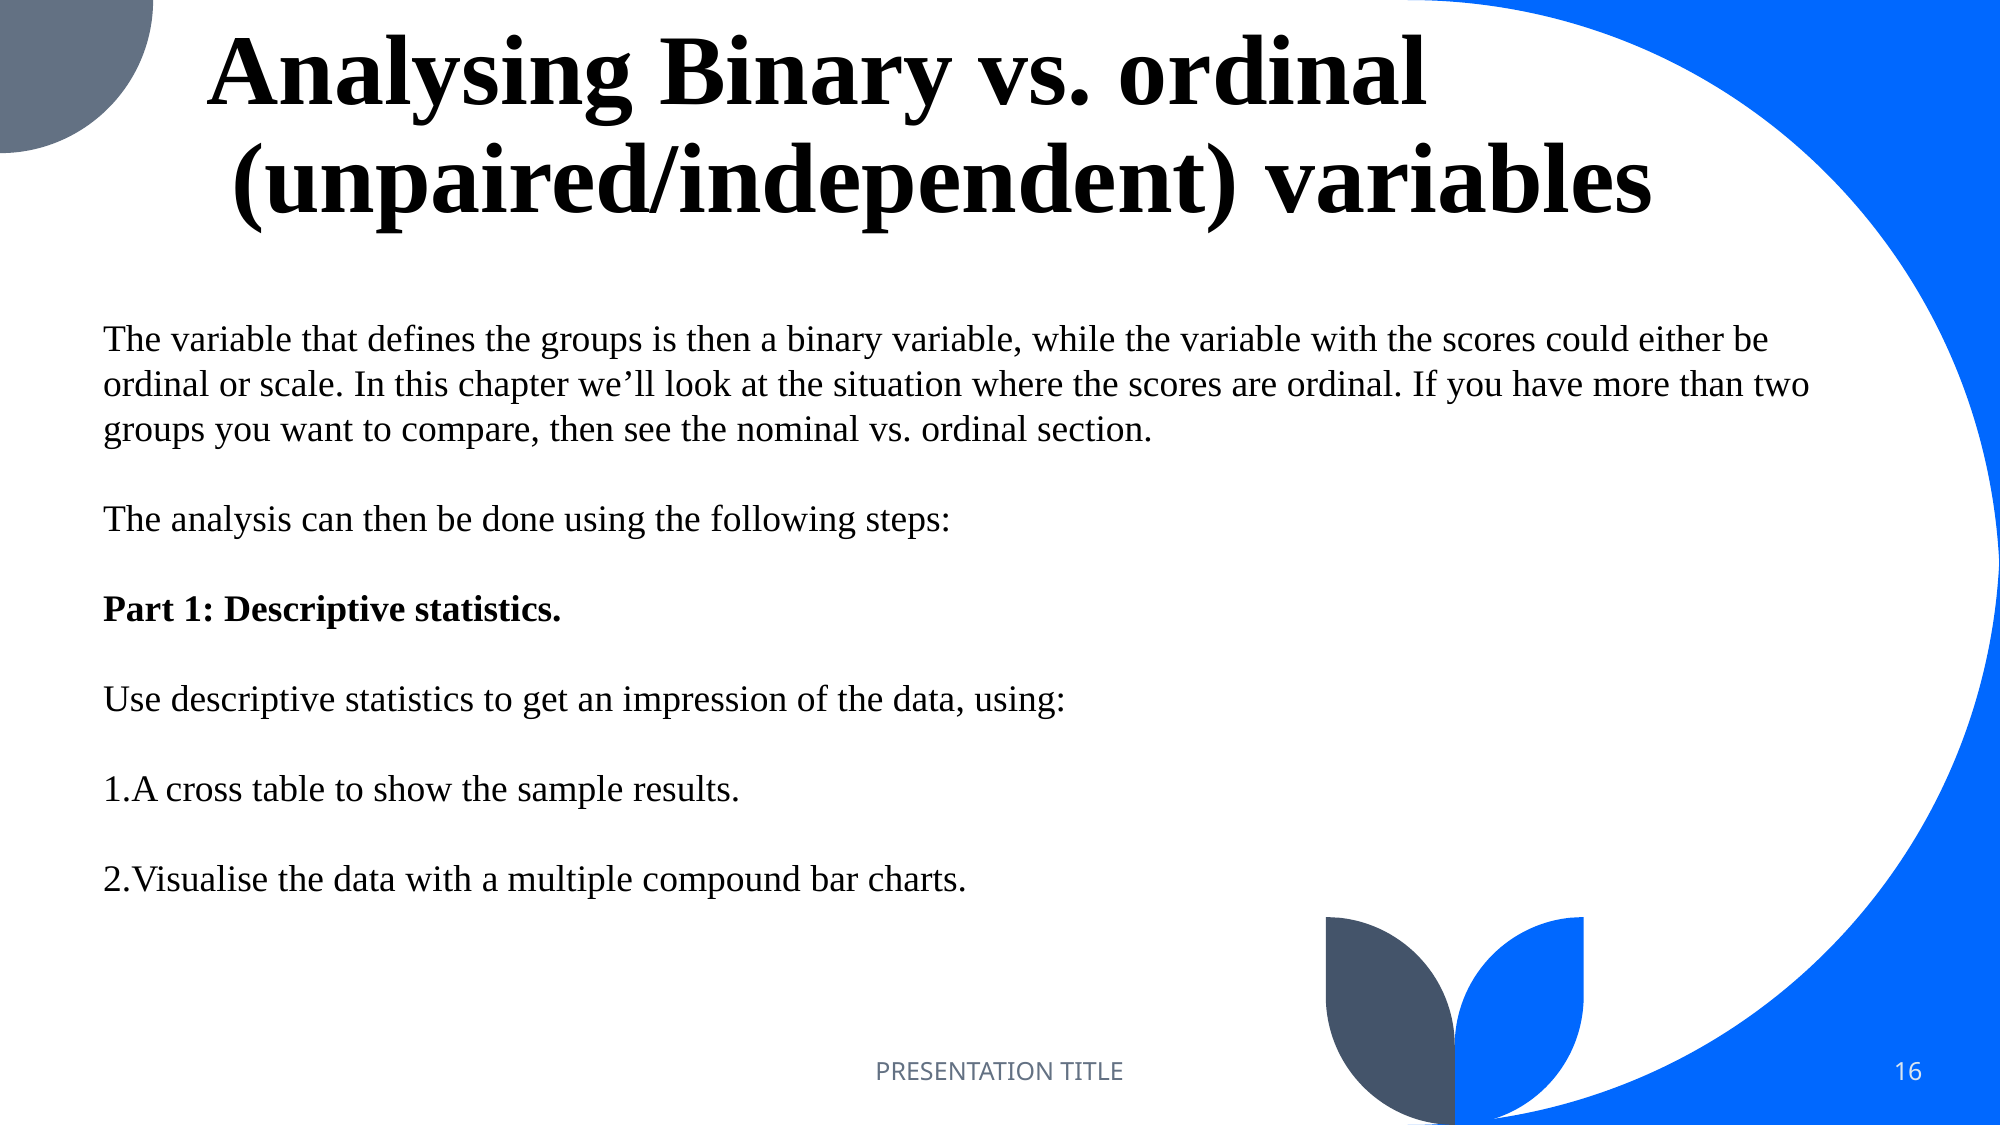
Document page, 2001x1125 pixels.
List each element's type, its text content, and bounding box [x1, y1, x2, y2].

title Analysing Binary vs. ordinal (unpaired/independent) variables [191, 62, 1796, 242]
text_box The variable that defines the groups is then a binary variable, while the variable with the scores could either be ordinal or scale. In this chapter we’ll look at the situation where the scores are ordinal. If you have more than two groups you want to compare, then see the nominal vs. ordinal section. The analysis can then be done using the following steps: Part 1: Descriptive statistics. Use descriptive statistics to get an impression of the data, using: A cross table to show the sample results. Visualise the data with a multiple compound bar charts. [88, 306, 1890, 997]
footer PRESENTATION TITLE [662, 1042, 1338, 1103]
slide_number 16 [1665, 1042, 1938, 1103]
